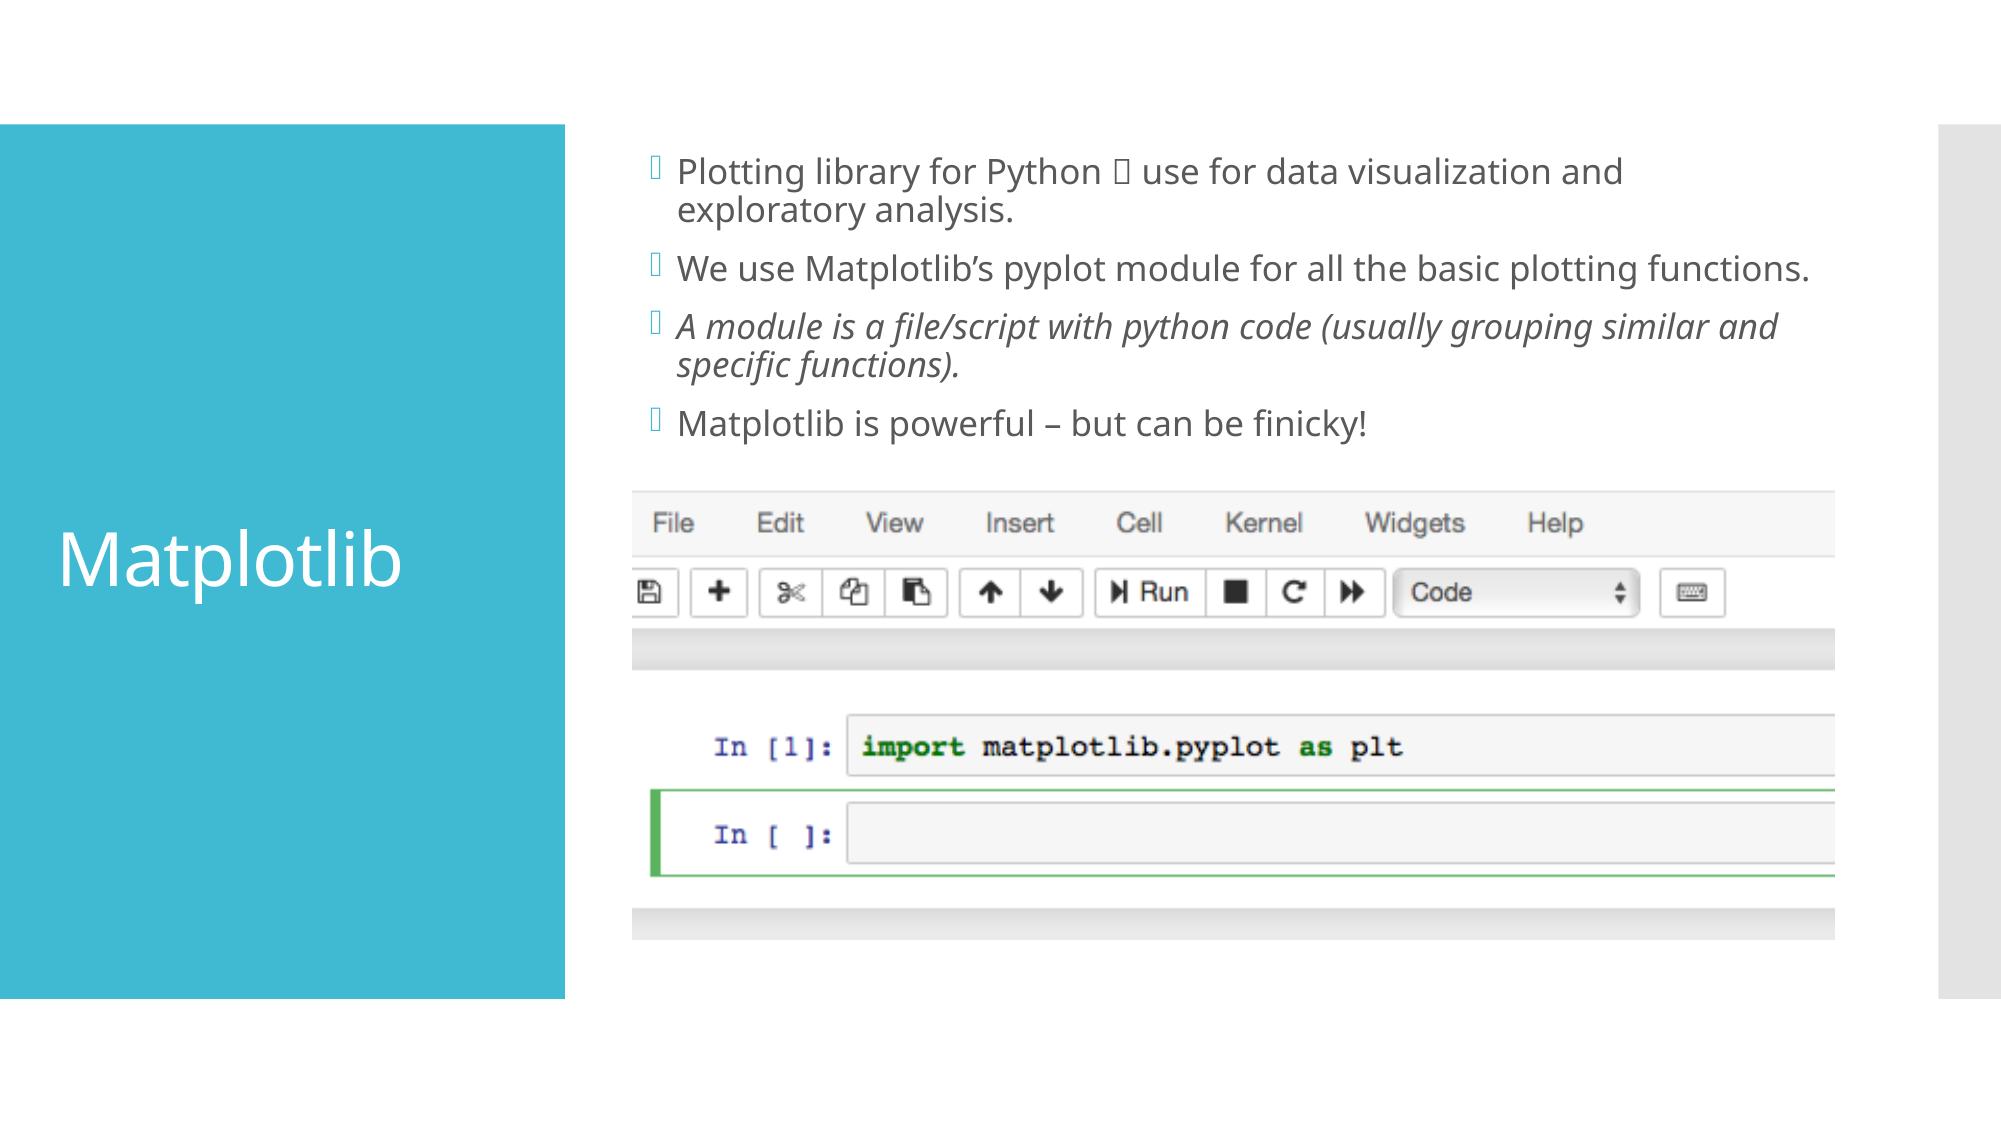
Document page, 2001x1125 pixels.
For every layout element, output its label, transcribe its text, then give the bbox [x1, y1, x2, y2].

list Plotting library for Python  use for data visualization and exploratory analysis. We use Matplotlib’s pyplot module for all the basic plotting functions. A module is a file/script with python code (usually grouping similar and specific functions). Matplotlib is powerful – but can be finicky! [634, 141, 1835, 457]
picture [632, 488, 1835, 940]
title Matplotlib [41, 184, 525, 940]
